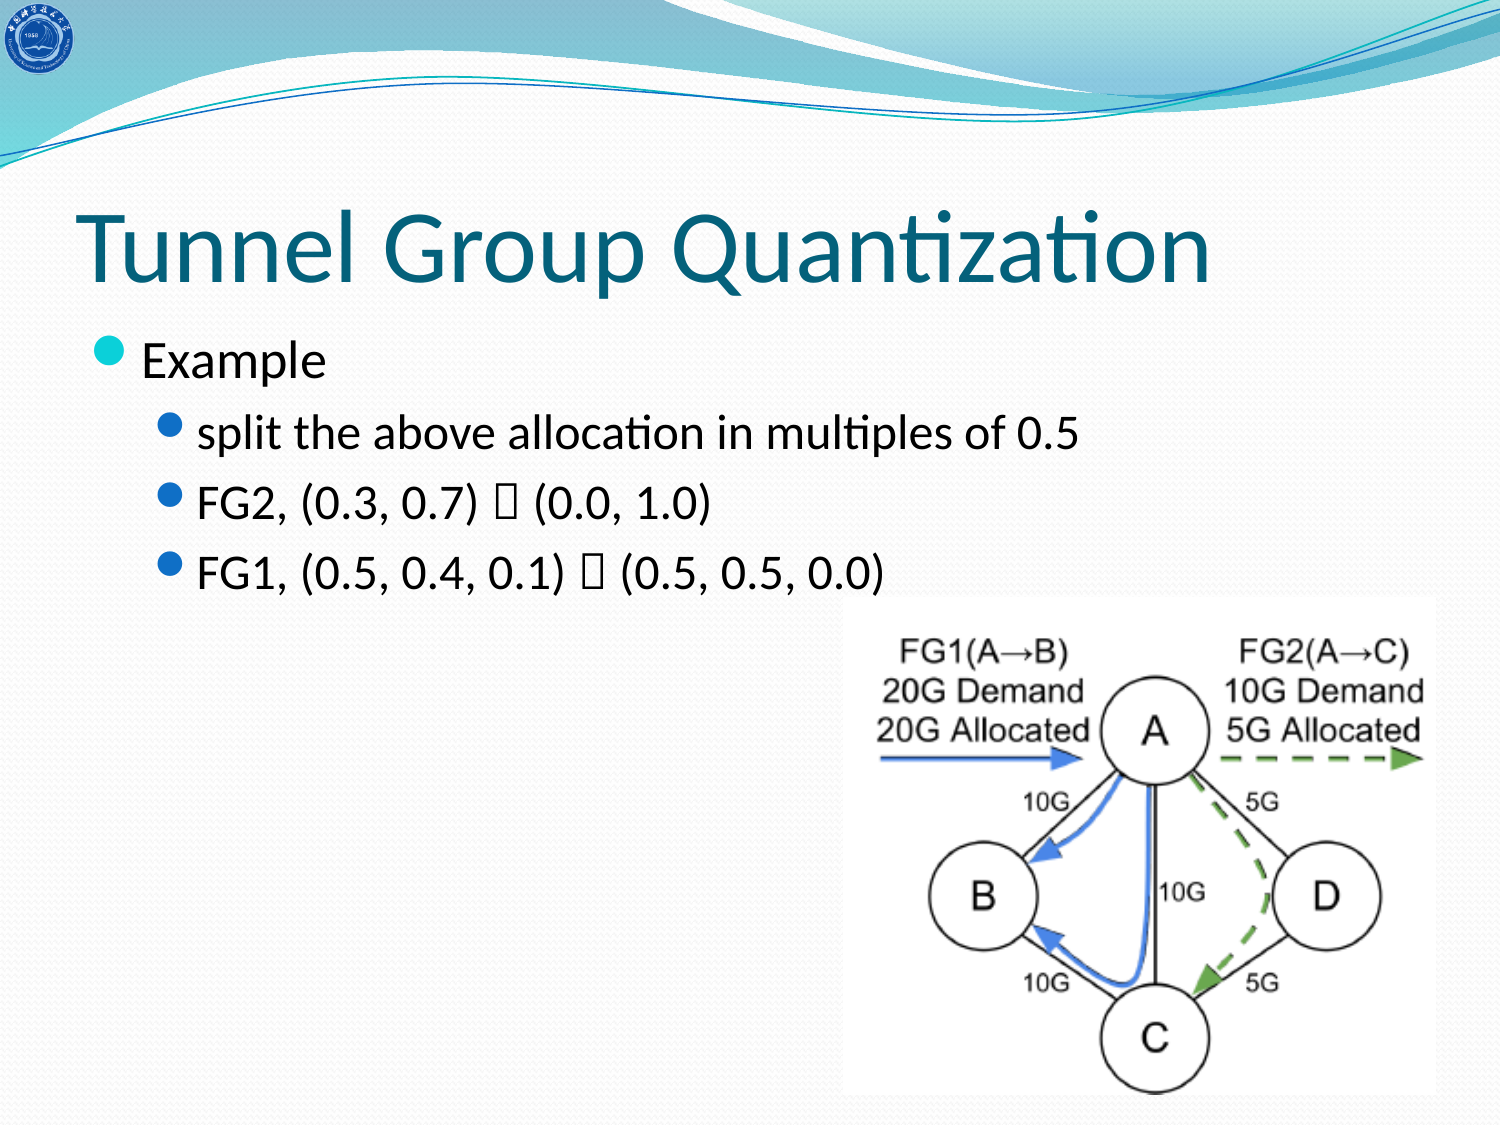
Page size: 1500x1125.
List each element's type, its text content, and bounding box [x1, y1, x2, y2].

title Tunnel Group Quantization [75, 115, 1425, 303]
picture [843, 597, 1436, 1095]
list Example split the above allocation in multiples of 0.5 FG2, (0.3, 0.7)  (0.0, 1.0) FG1, (0.5, 0.4, 0.1)  (0.5, 0.5, 0.0) [75, 317, 1425, 1038]
picture [0, 0, 77, 77]
